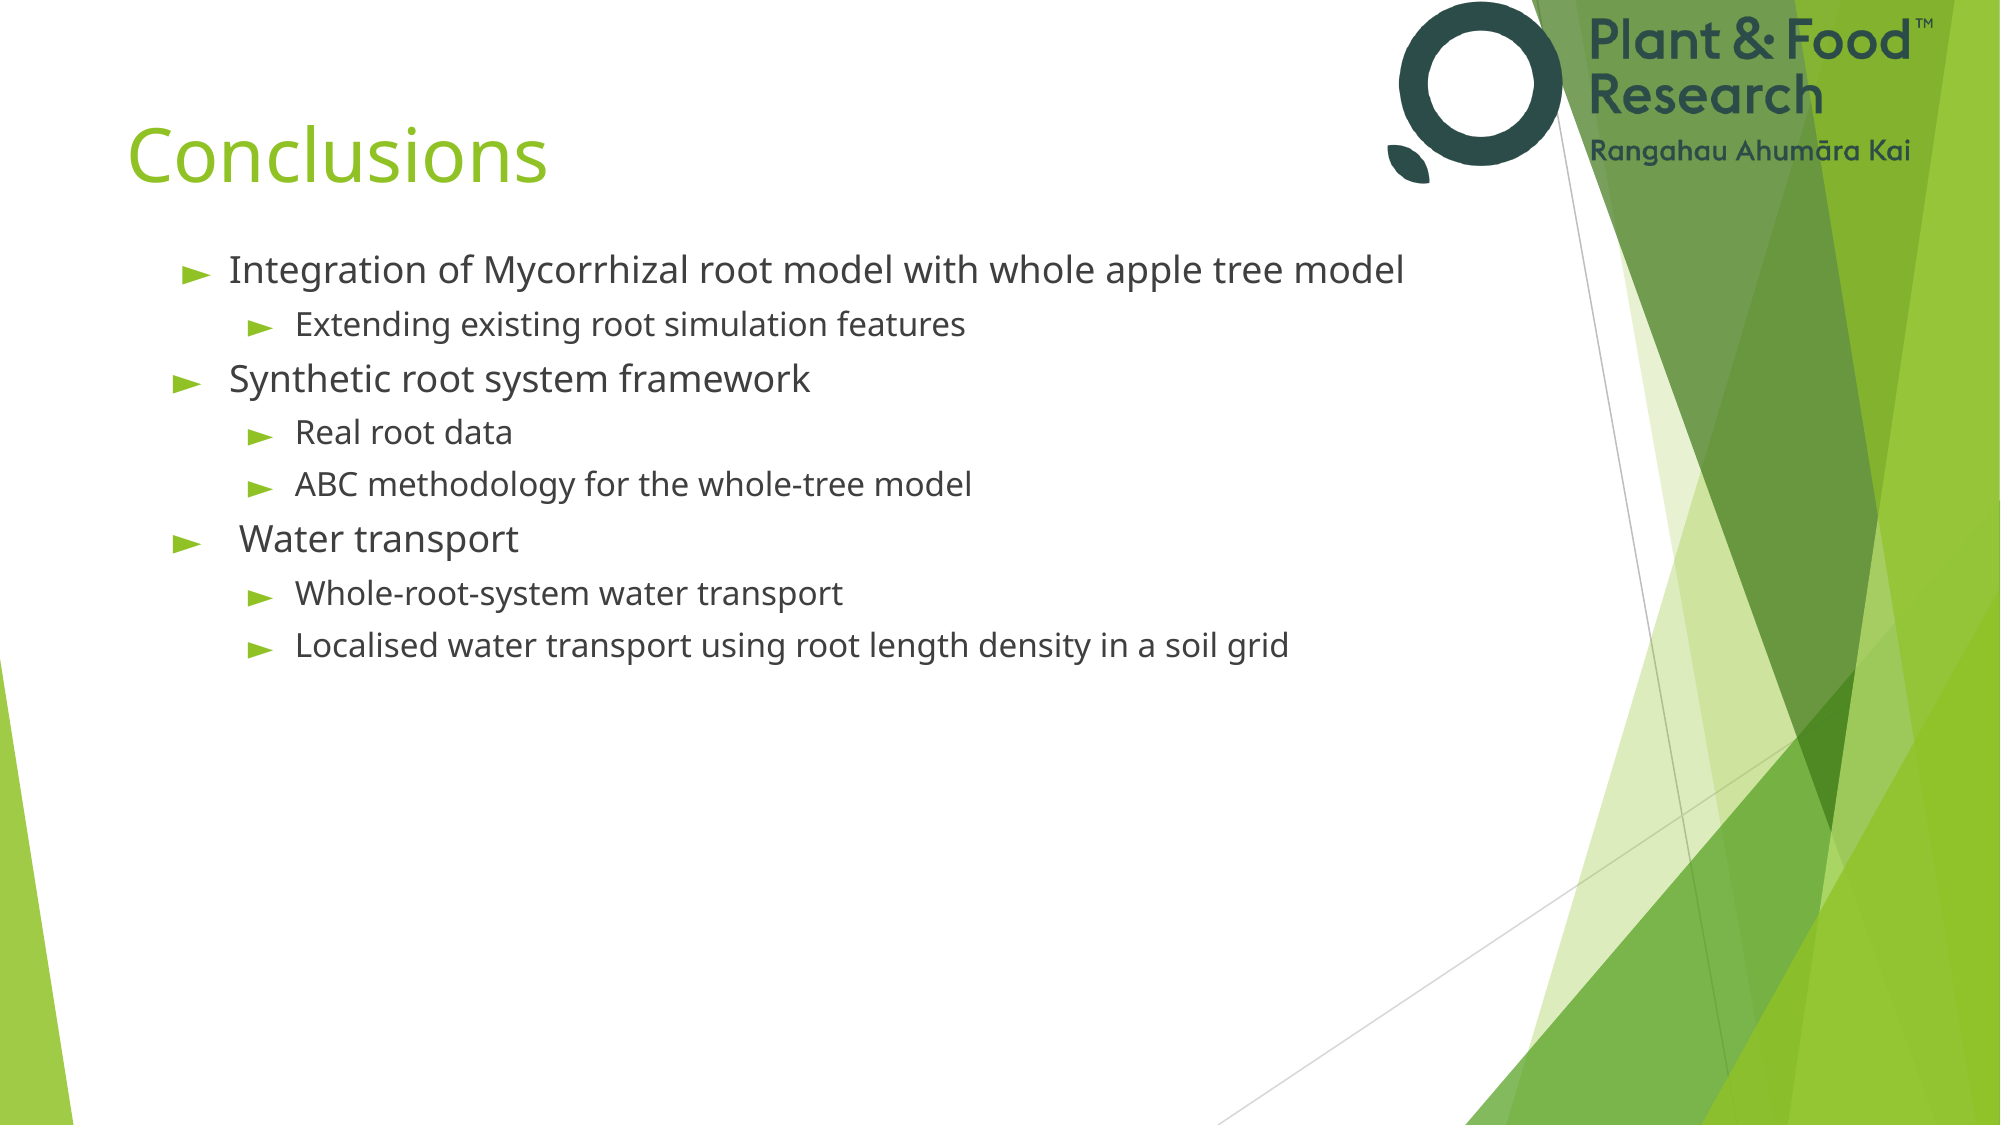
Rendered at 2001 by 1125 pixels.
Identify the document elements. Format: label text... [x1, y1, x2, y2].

title Conclusions [111, 99, 1522, 238]
picture [1385, 0, 1934, 186]
list Integration of Mycorrhizal root model with whole apple tree model Extending existing root simulation features Synthetic root system framework Real root data ABC methodology for the whole-tree model Water transport Whole-root-system water transport Localised water transport using root length density in a soil grid [111, 238, 1522, 965]
